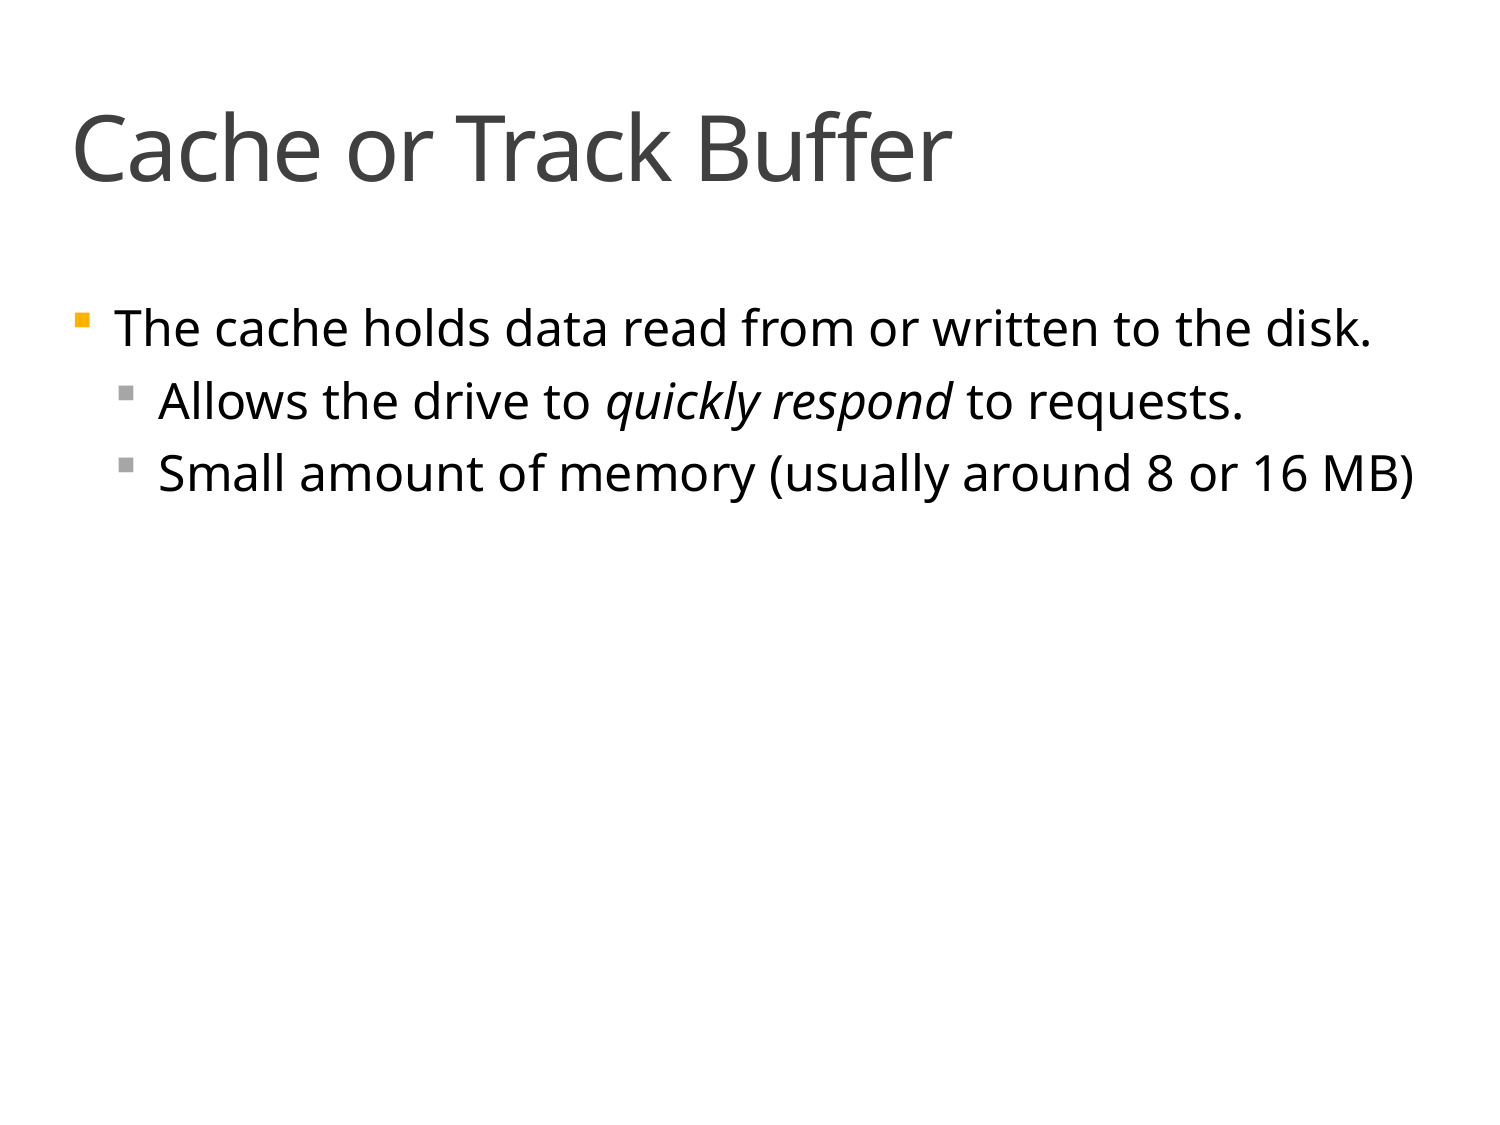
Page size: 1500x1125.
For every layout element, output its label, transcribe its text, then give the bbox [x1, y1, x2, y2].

title Cache or Track Buffer [70, 104, 1430, 296]
list The cache holds data read from or written to the disk. Allows the drive to quickly respond to requests. Small amount of memory (usually around 8 or 16 MB) [70, 296, 1430, 1065]
